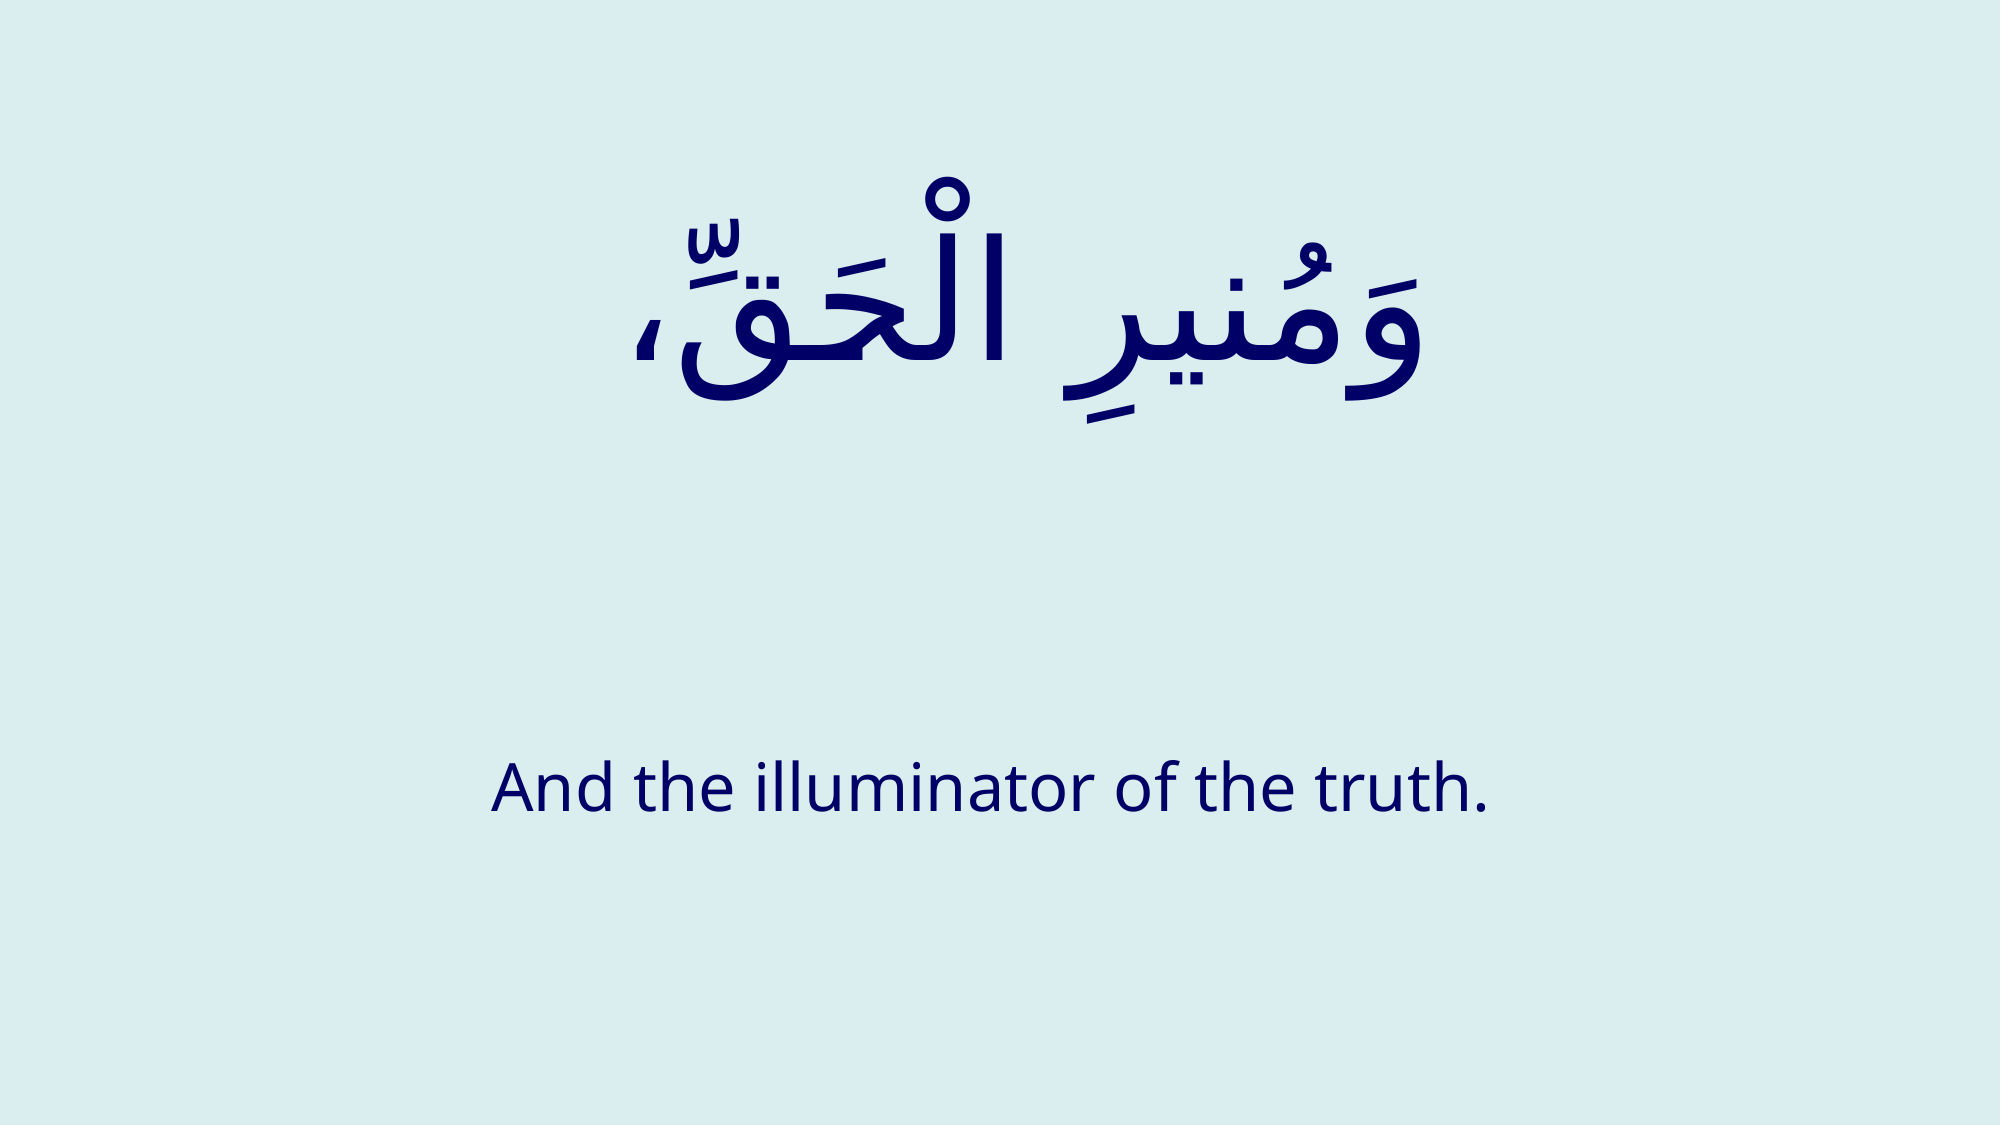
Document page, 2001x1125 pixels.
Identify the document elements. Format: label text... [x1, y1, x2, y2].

title وَمُنيرِ الْحَقِّ، [0, 200, 2000, 388]
list And the illuminator of the truth. [356, 737, 1644, 1050]
